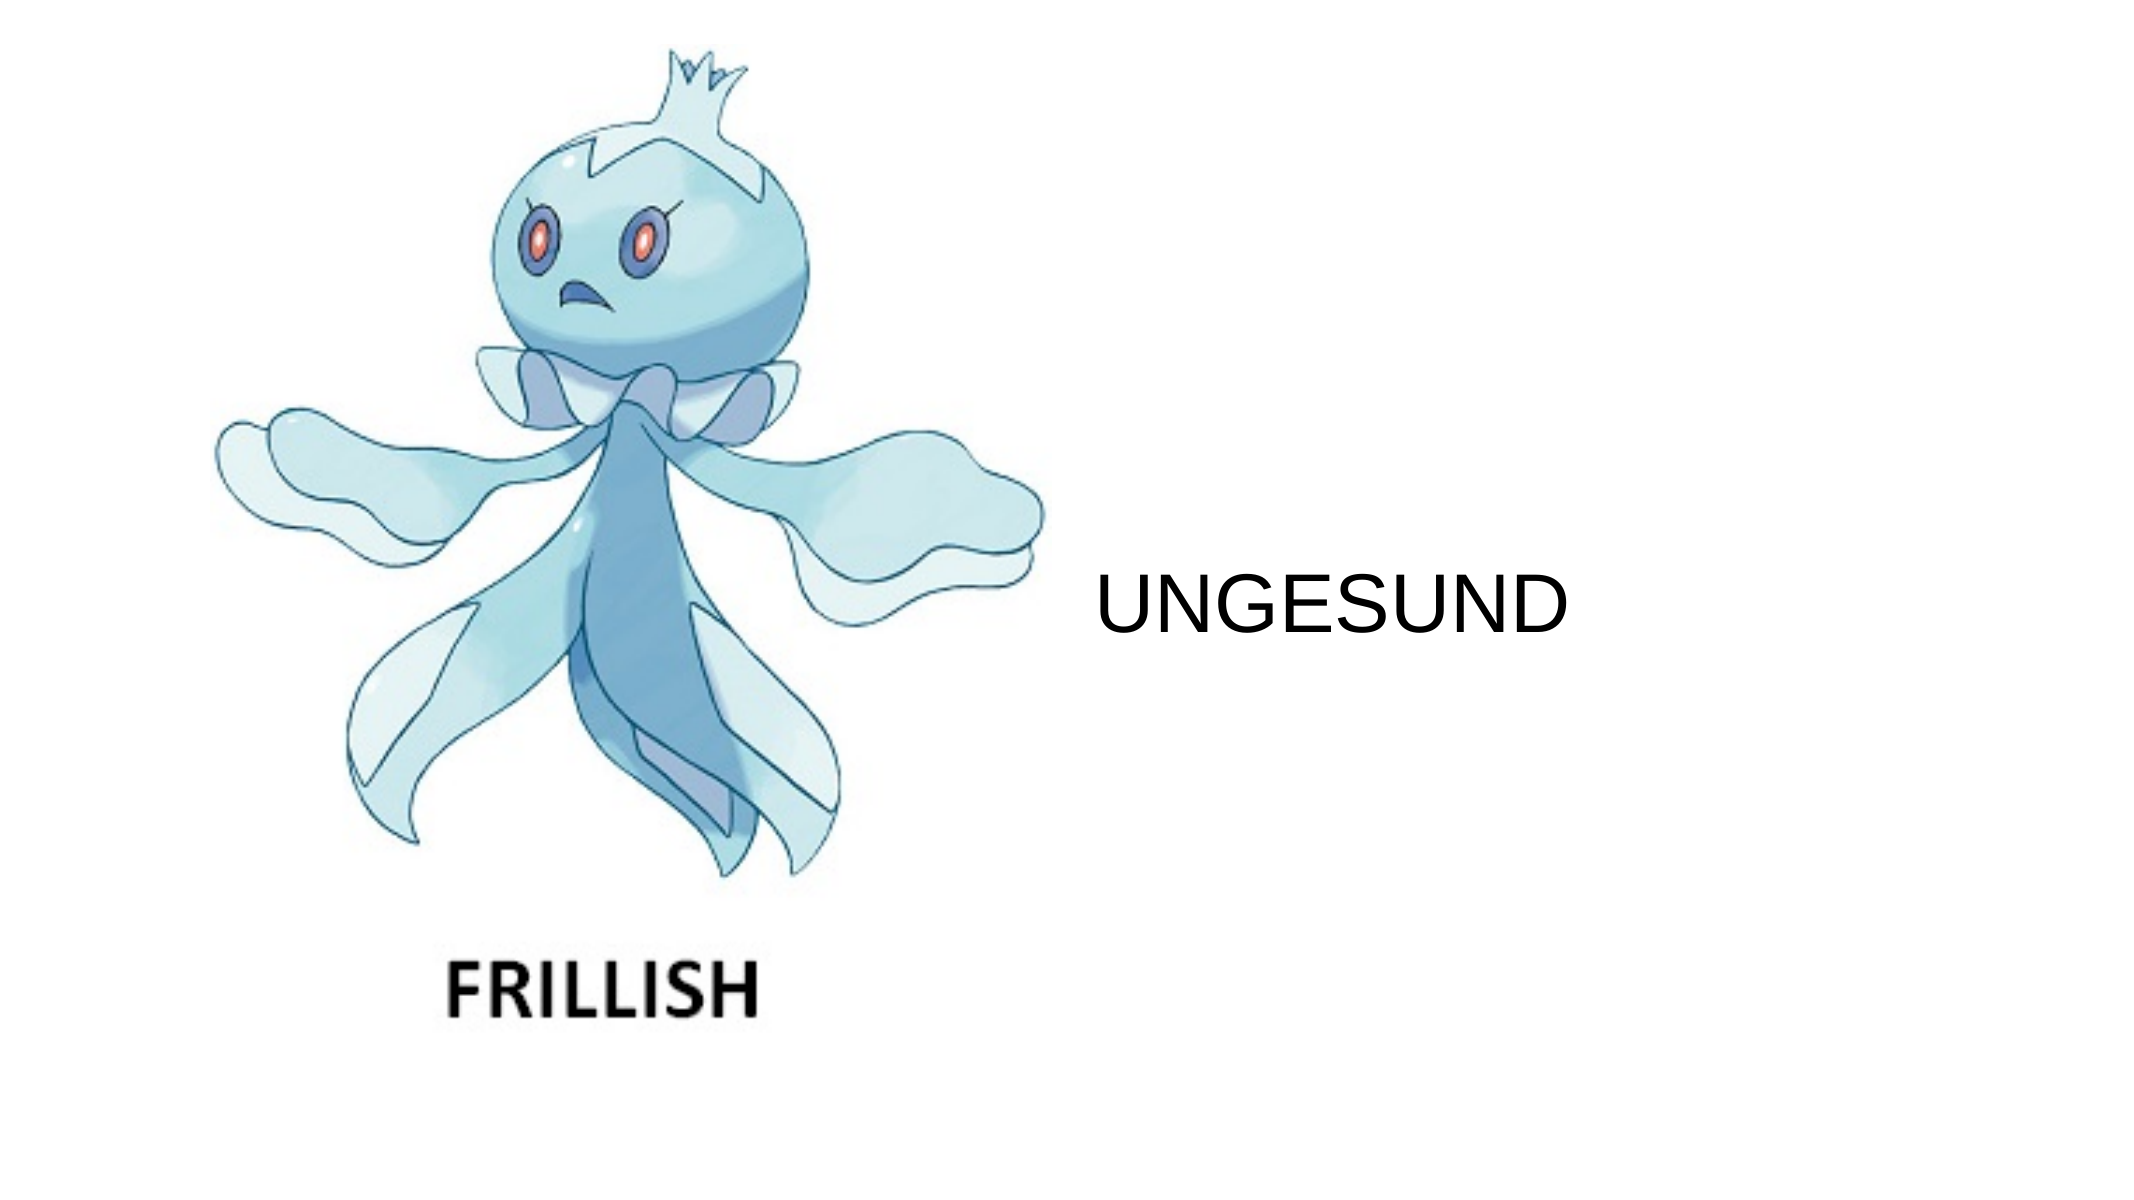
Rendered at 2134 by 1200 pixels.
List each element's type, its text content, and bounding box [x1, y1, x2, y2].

text_box UNGESUND [1079, 541, 1860, 657]
picture [209, 44, 1052, 1170]
